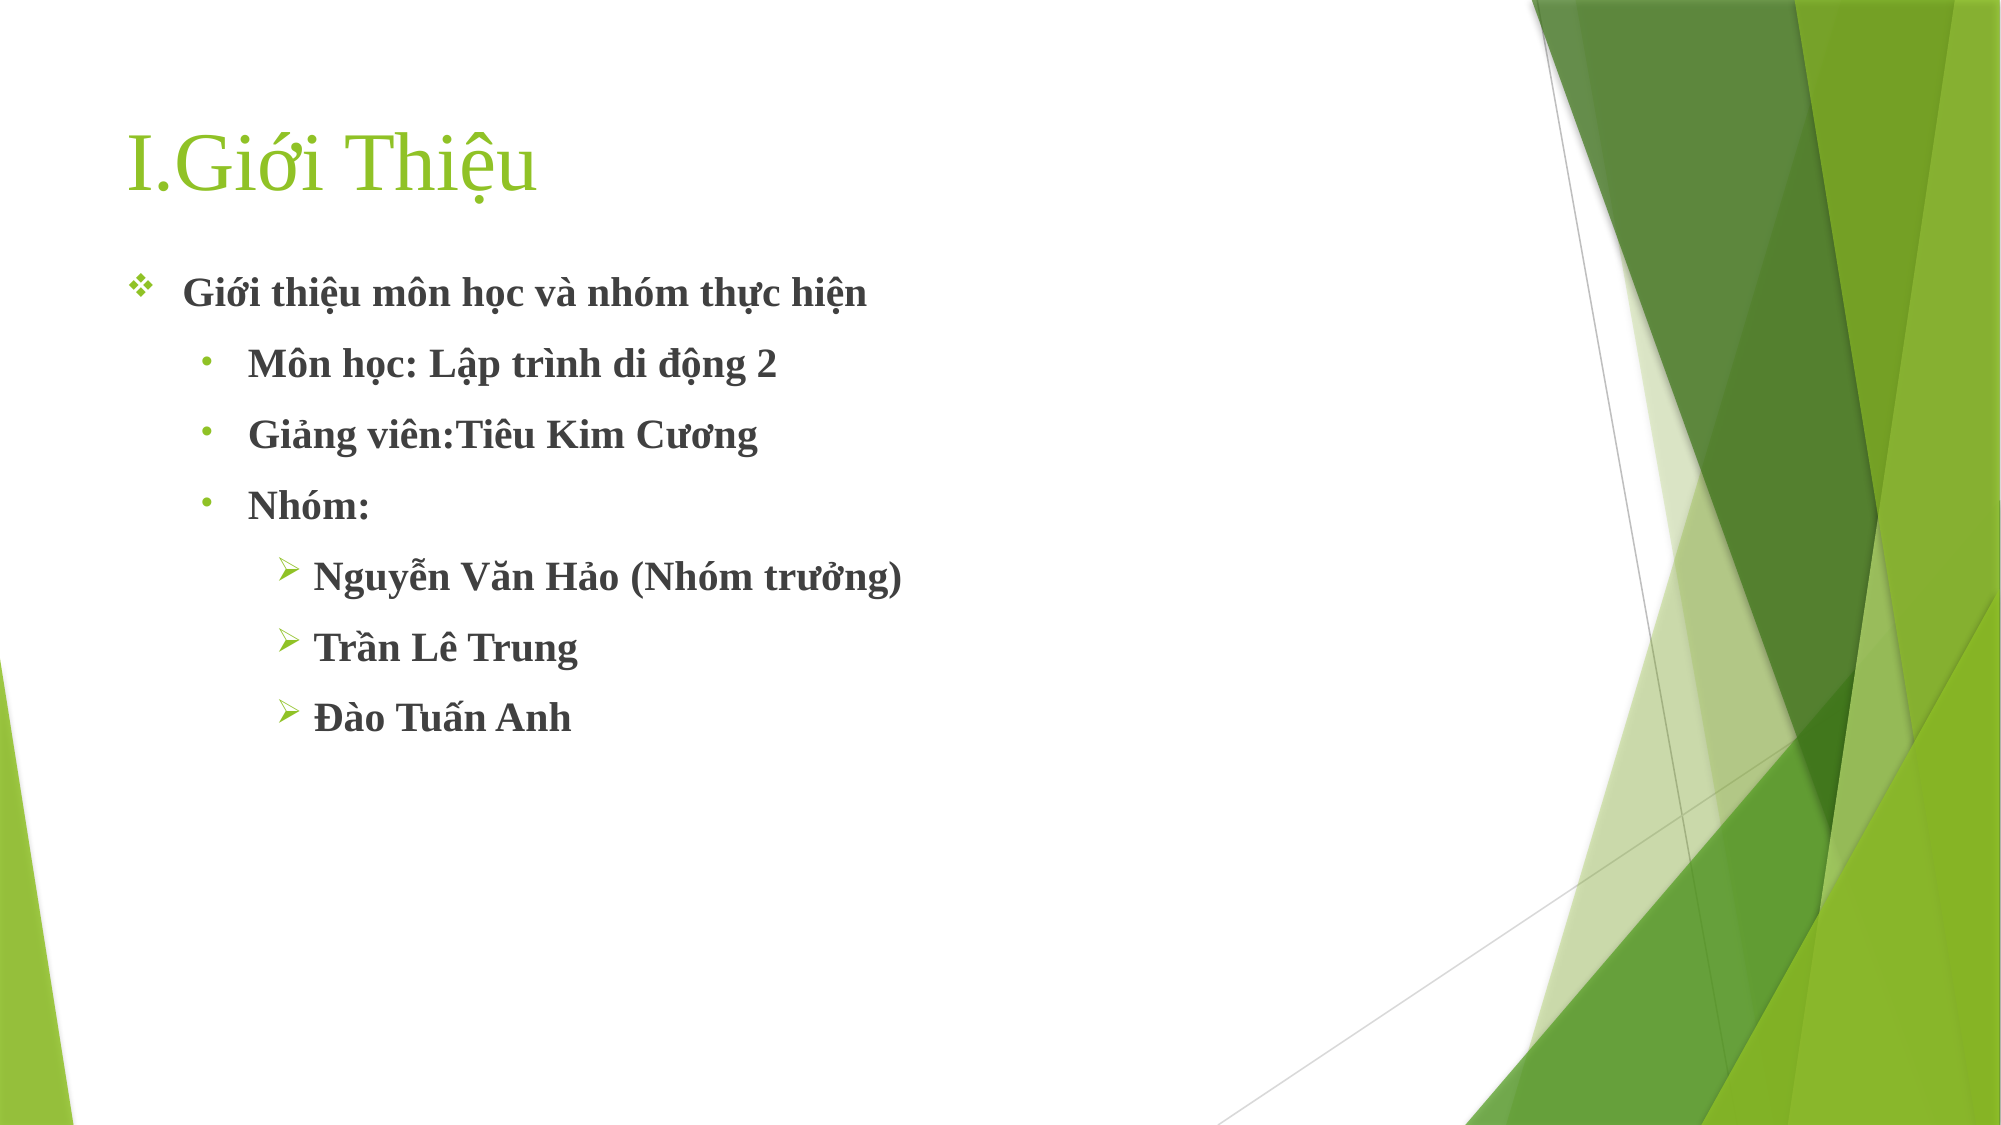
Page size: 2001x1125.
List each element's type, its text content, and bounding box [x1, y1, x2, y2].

title I.Giới Thiệu [111, 99, 1522, 223]
list Giới thiệu môn học và nhóm thực hiện Môn học: Lập trình di động 2 Giảng viên:Tiêu Kim Cương Nhóm: Nguyễn Văn Hảo (Nhóm trưởng) Trần Lê Trung Đào Tuấn Anh [111, 257, 1522, 886]
